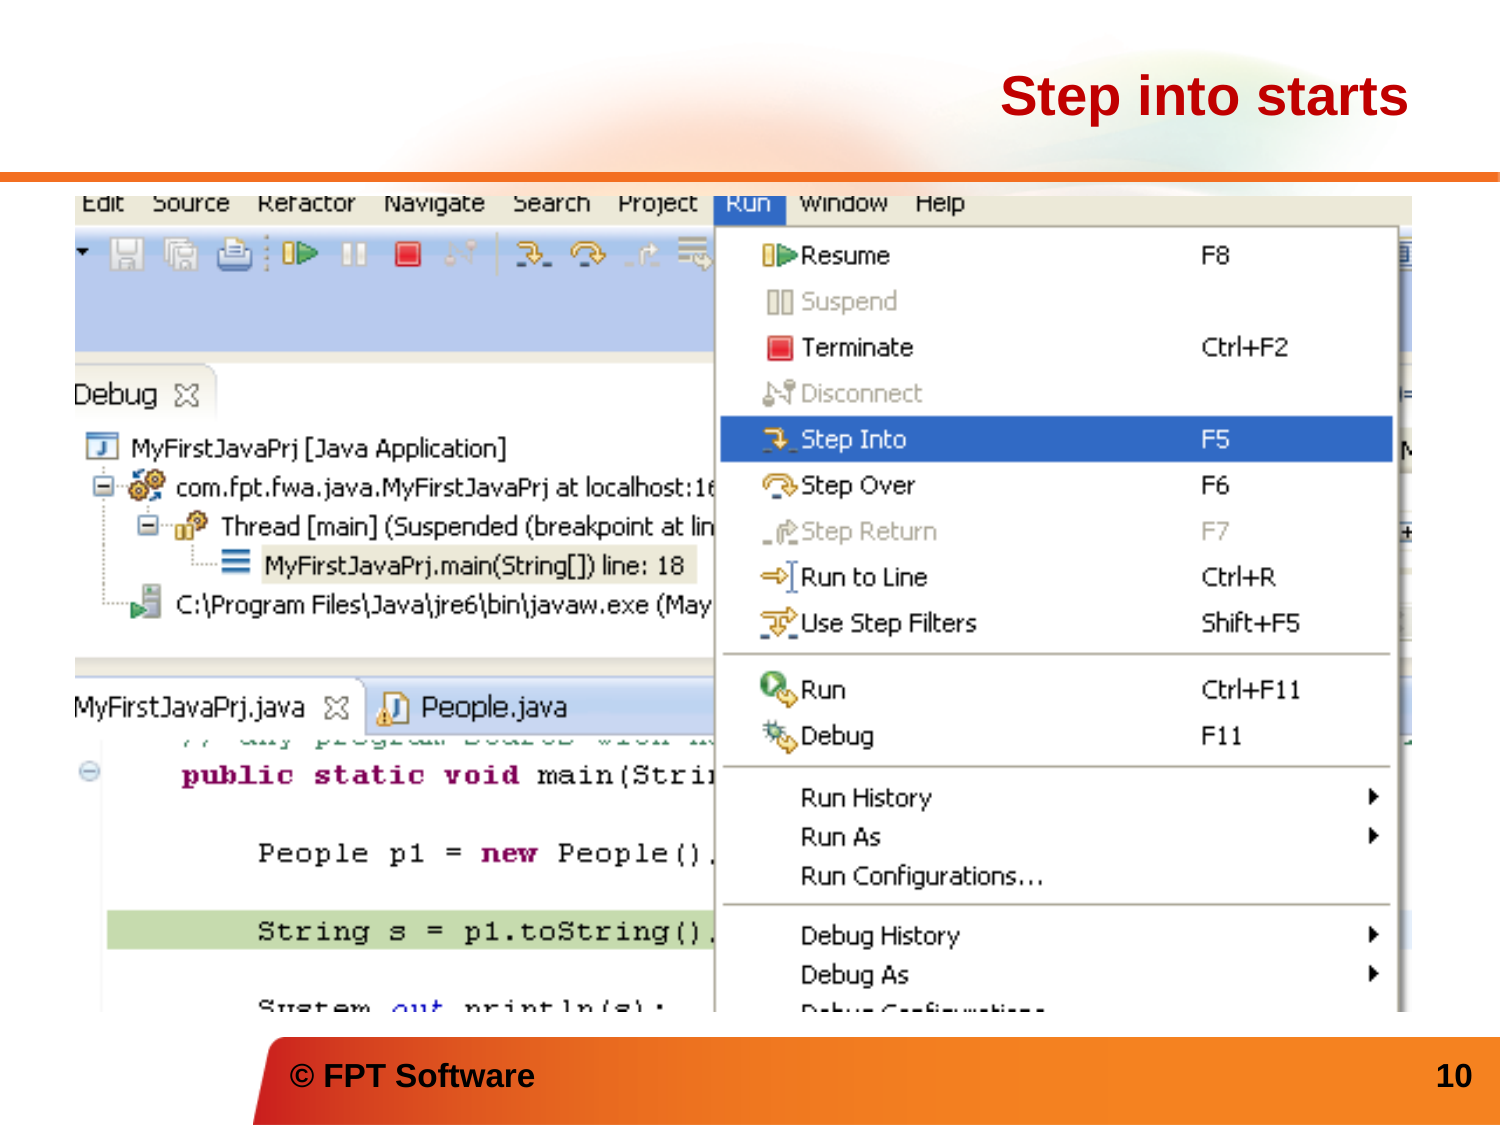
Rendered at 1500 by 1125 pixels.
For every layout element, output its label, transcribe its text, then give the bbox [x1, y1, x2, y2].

picture [0, 0, 1500, 1012]
title Step into starts [437, 24, 1425, 161]
picture [253, 1037, 1500, 1125]
